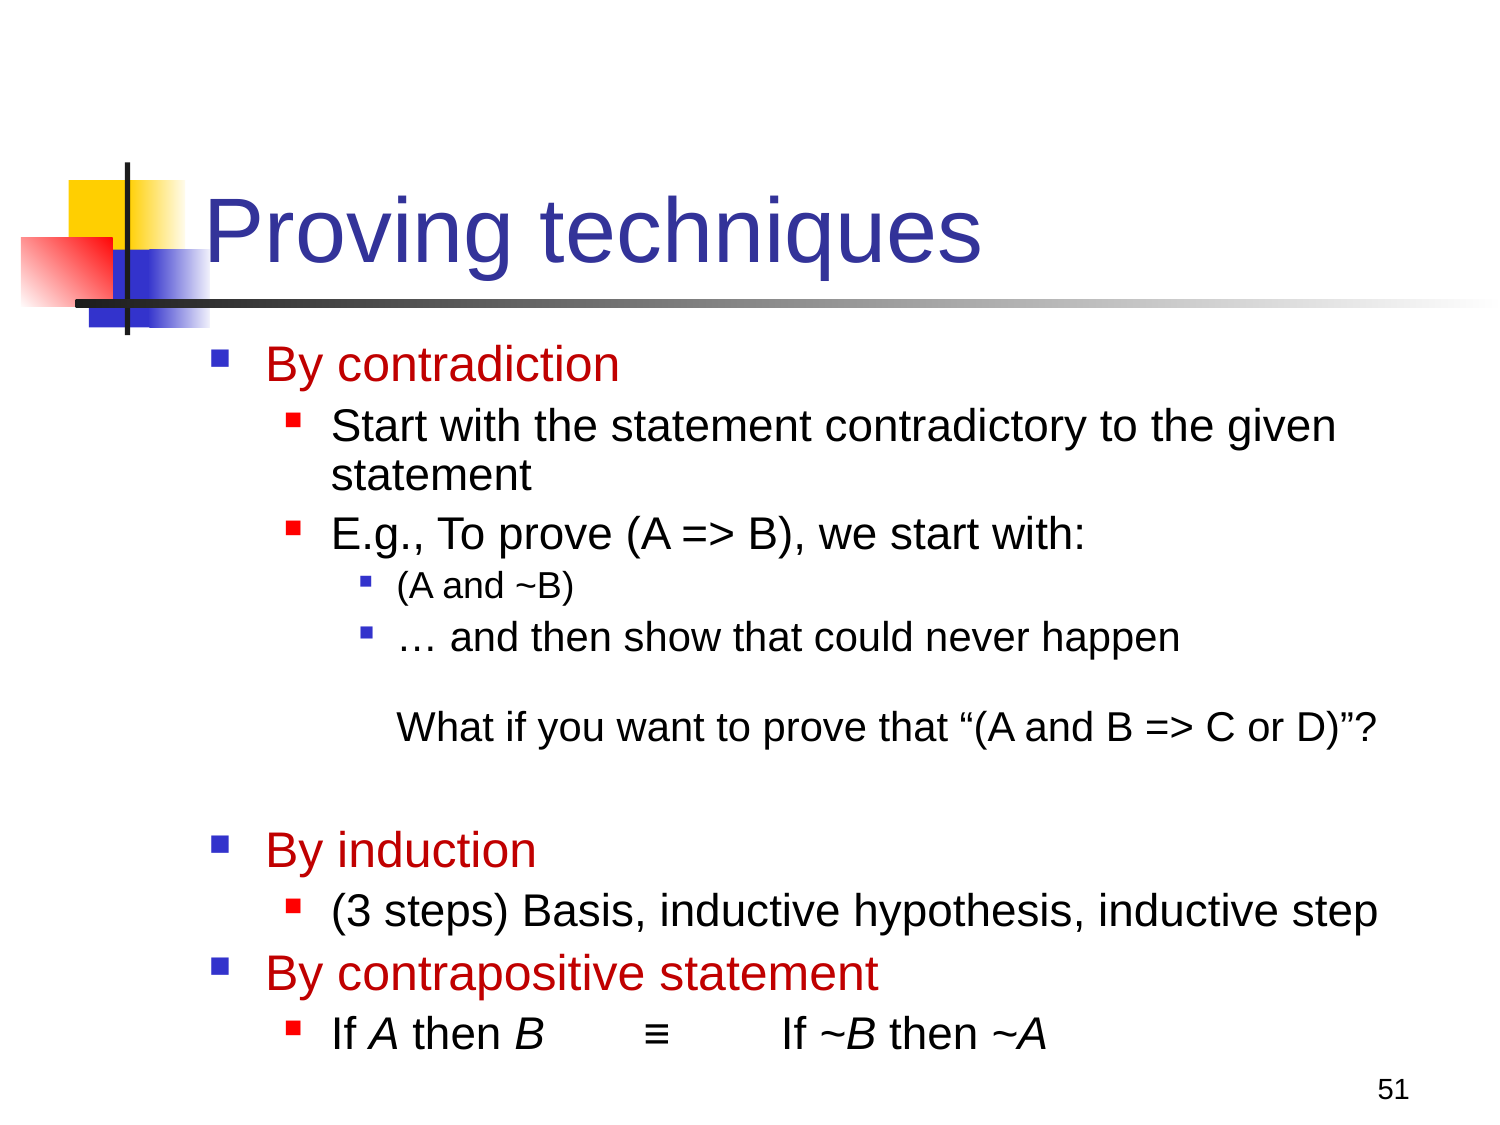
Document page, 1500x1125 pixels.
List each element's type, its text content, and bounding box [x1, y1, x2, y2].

title Proving techniques [188, 101, 1468, 289]
slide_number 51 [1112, 1037, 1426, 1113]
list By contradiction Start with the statement contradictory to the given statement E.g., To prove (A => B), we start with: (A and ~B) … and then show that could never happen What if you want to prove that “(A and B => C or D)”? By induction (3 steps) Basis, inductive hypothesis, inductive step By contrapositive statement If A then B ≡ If ~B then ~A [193, 330, 1470, 1007]
